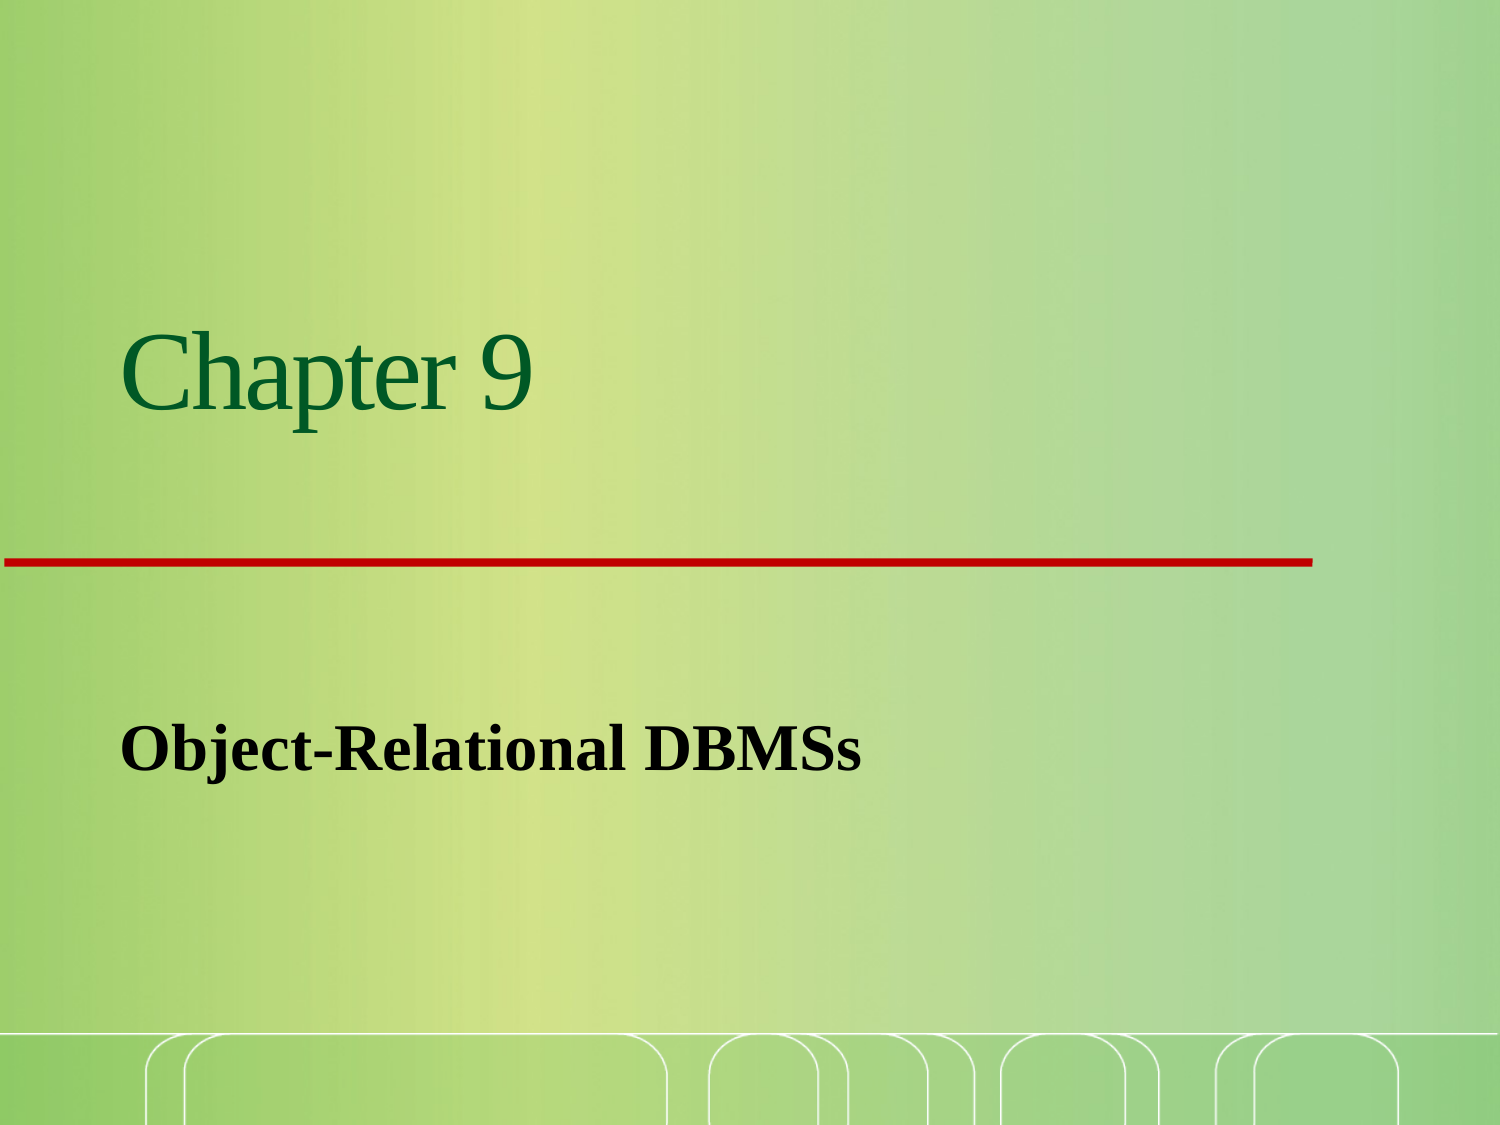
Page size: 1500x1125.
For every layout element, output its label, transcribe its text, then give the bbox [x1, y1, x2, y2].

title Chapter 9 [119, 312, 1380, 563]
subtitle Object-Relational DBMSs [119, 712, 1380, 789]
picture [0, 0, 1500, 1125]
